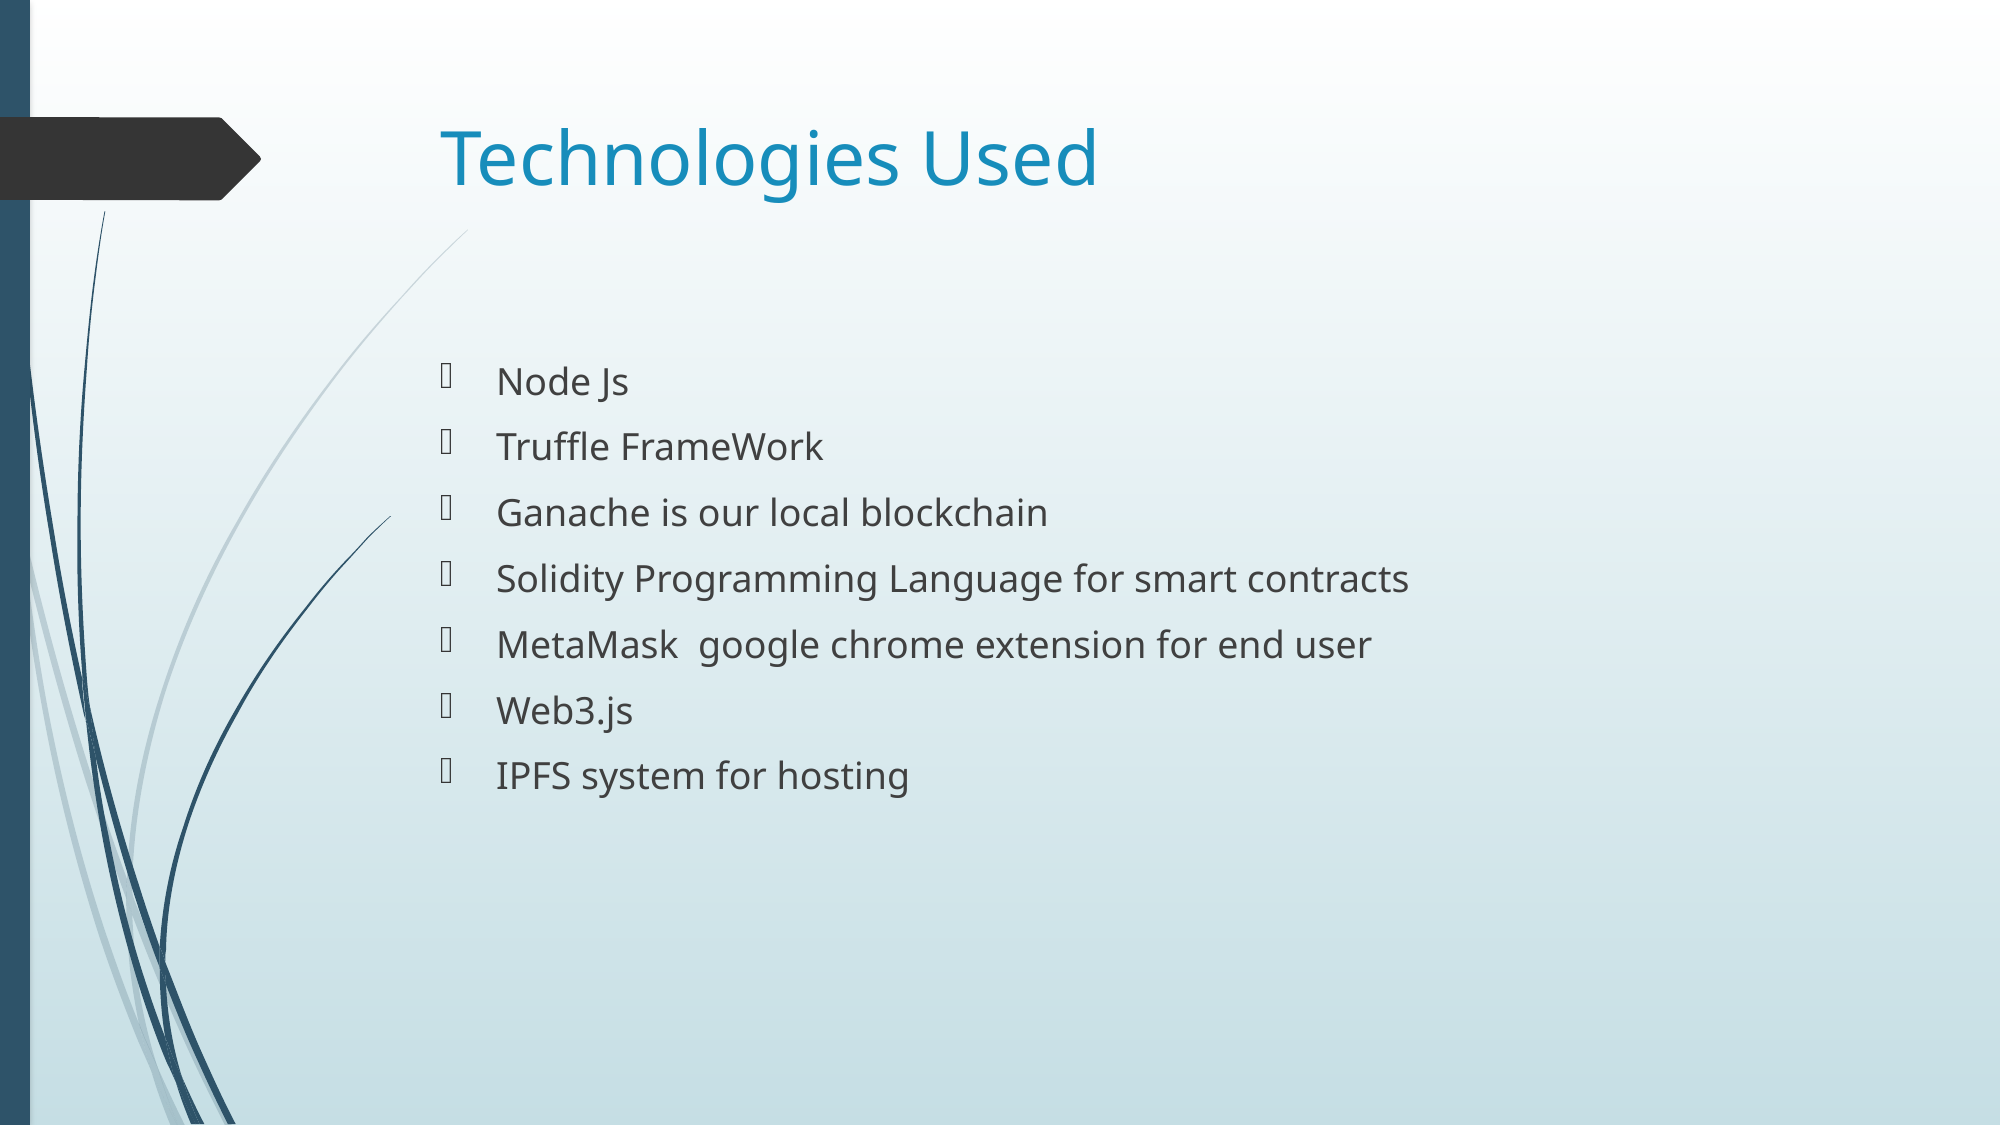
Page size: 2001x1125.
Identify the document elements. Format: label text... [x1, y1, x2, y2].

title Technologies Used [425, 102, 1888, 313]
list Node Js Truffle FrameWork Ganache is our local blockchain Solidity Programming Language for smart contracts MetaMask google chrome extension for end user Web3.js IPFS system for hosting [424, 350, 1888, 970]
